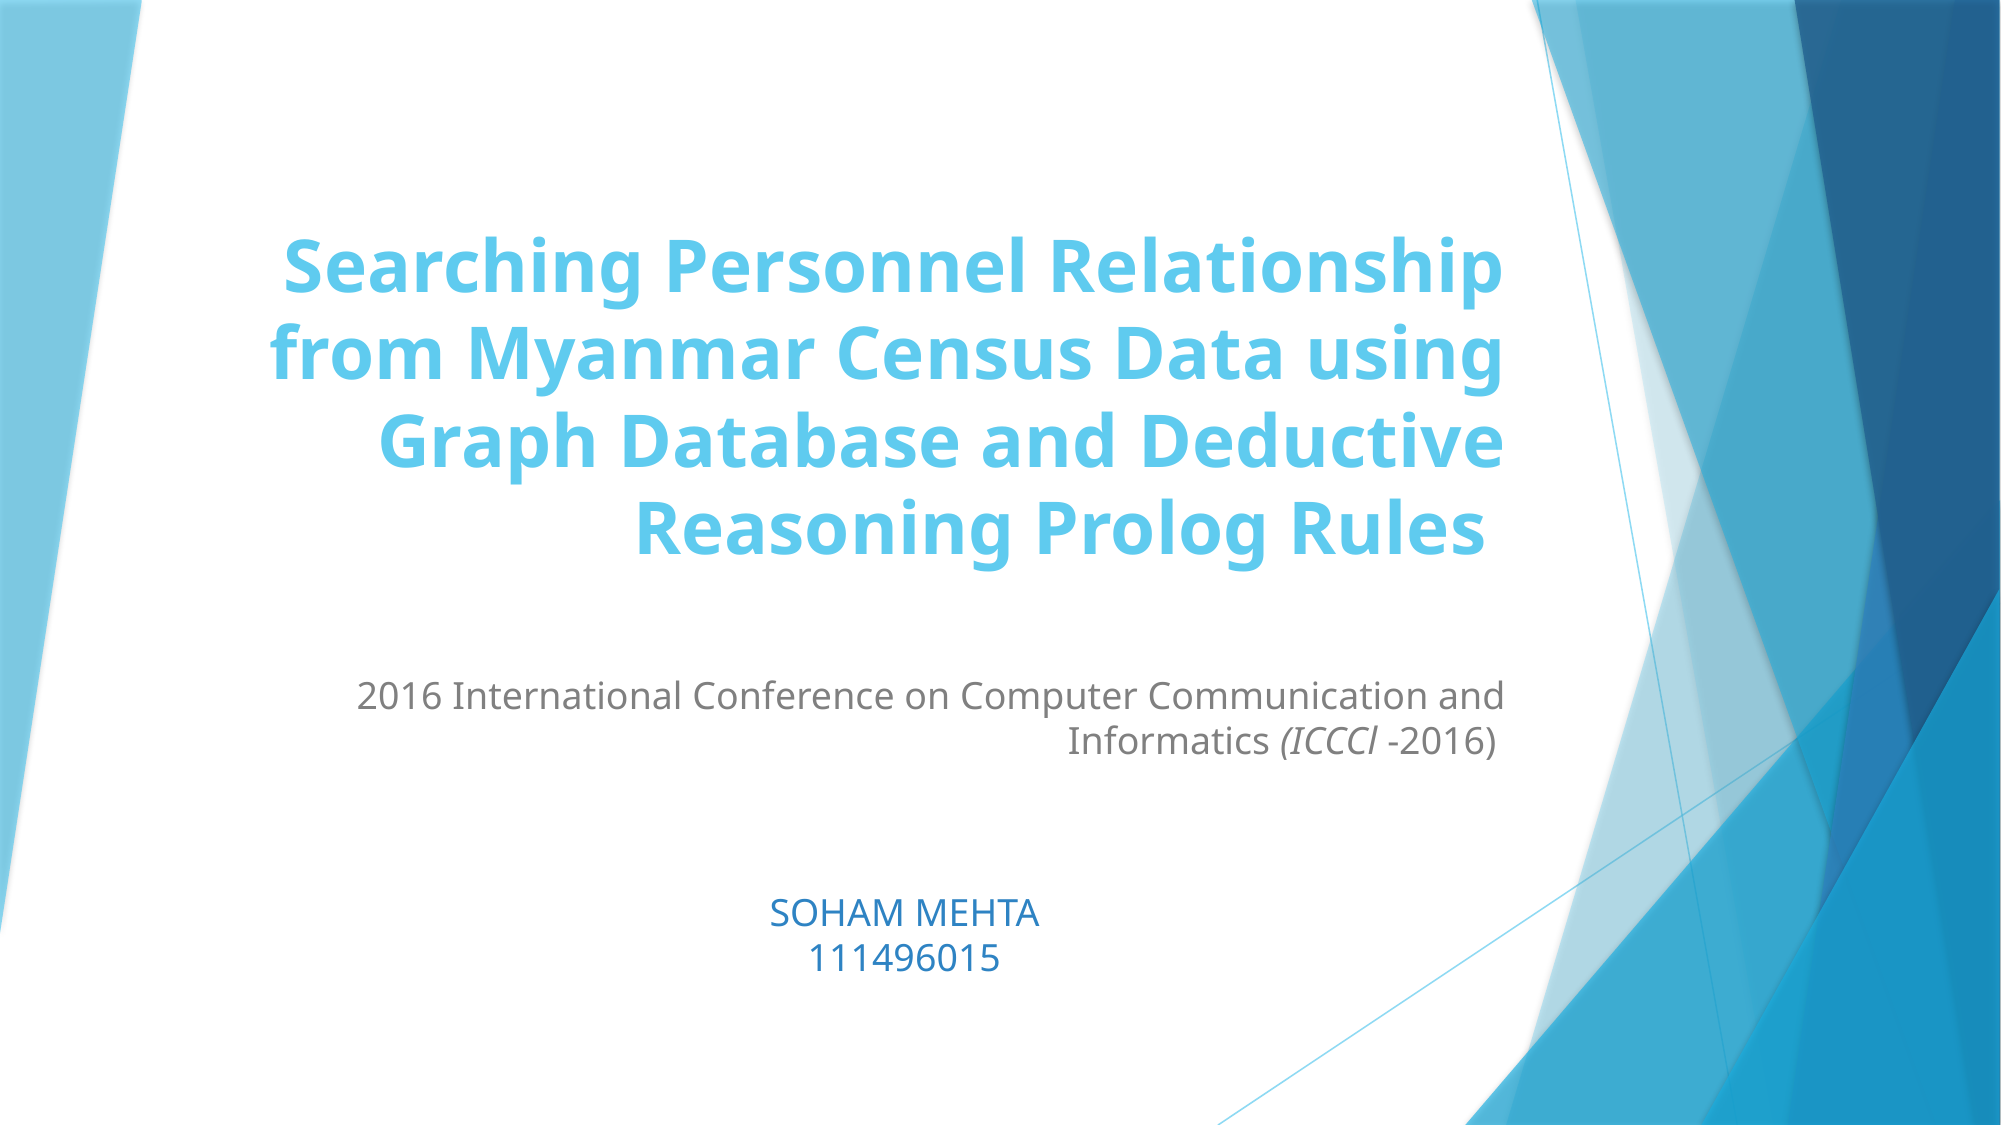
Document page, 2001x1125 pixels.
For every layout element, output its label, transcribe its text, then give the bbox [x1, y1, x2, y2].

subtitle 2016 International Conference on Computer Communication and Informatics (ICCCl -2016) [247, 664, 1522, 845]
title Searching Personnel Relationship from Myanmar Census Data using Graph Database and Deductive Reasoning Prolog Rules [247, 394, 1522, 664]
text_box SOHAM MEHTA 111496015 [538, 881, 1271, 987]
